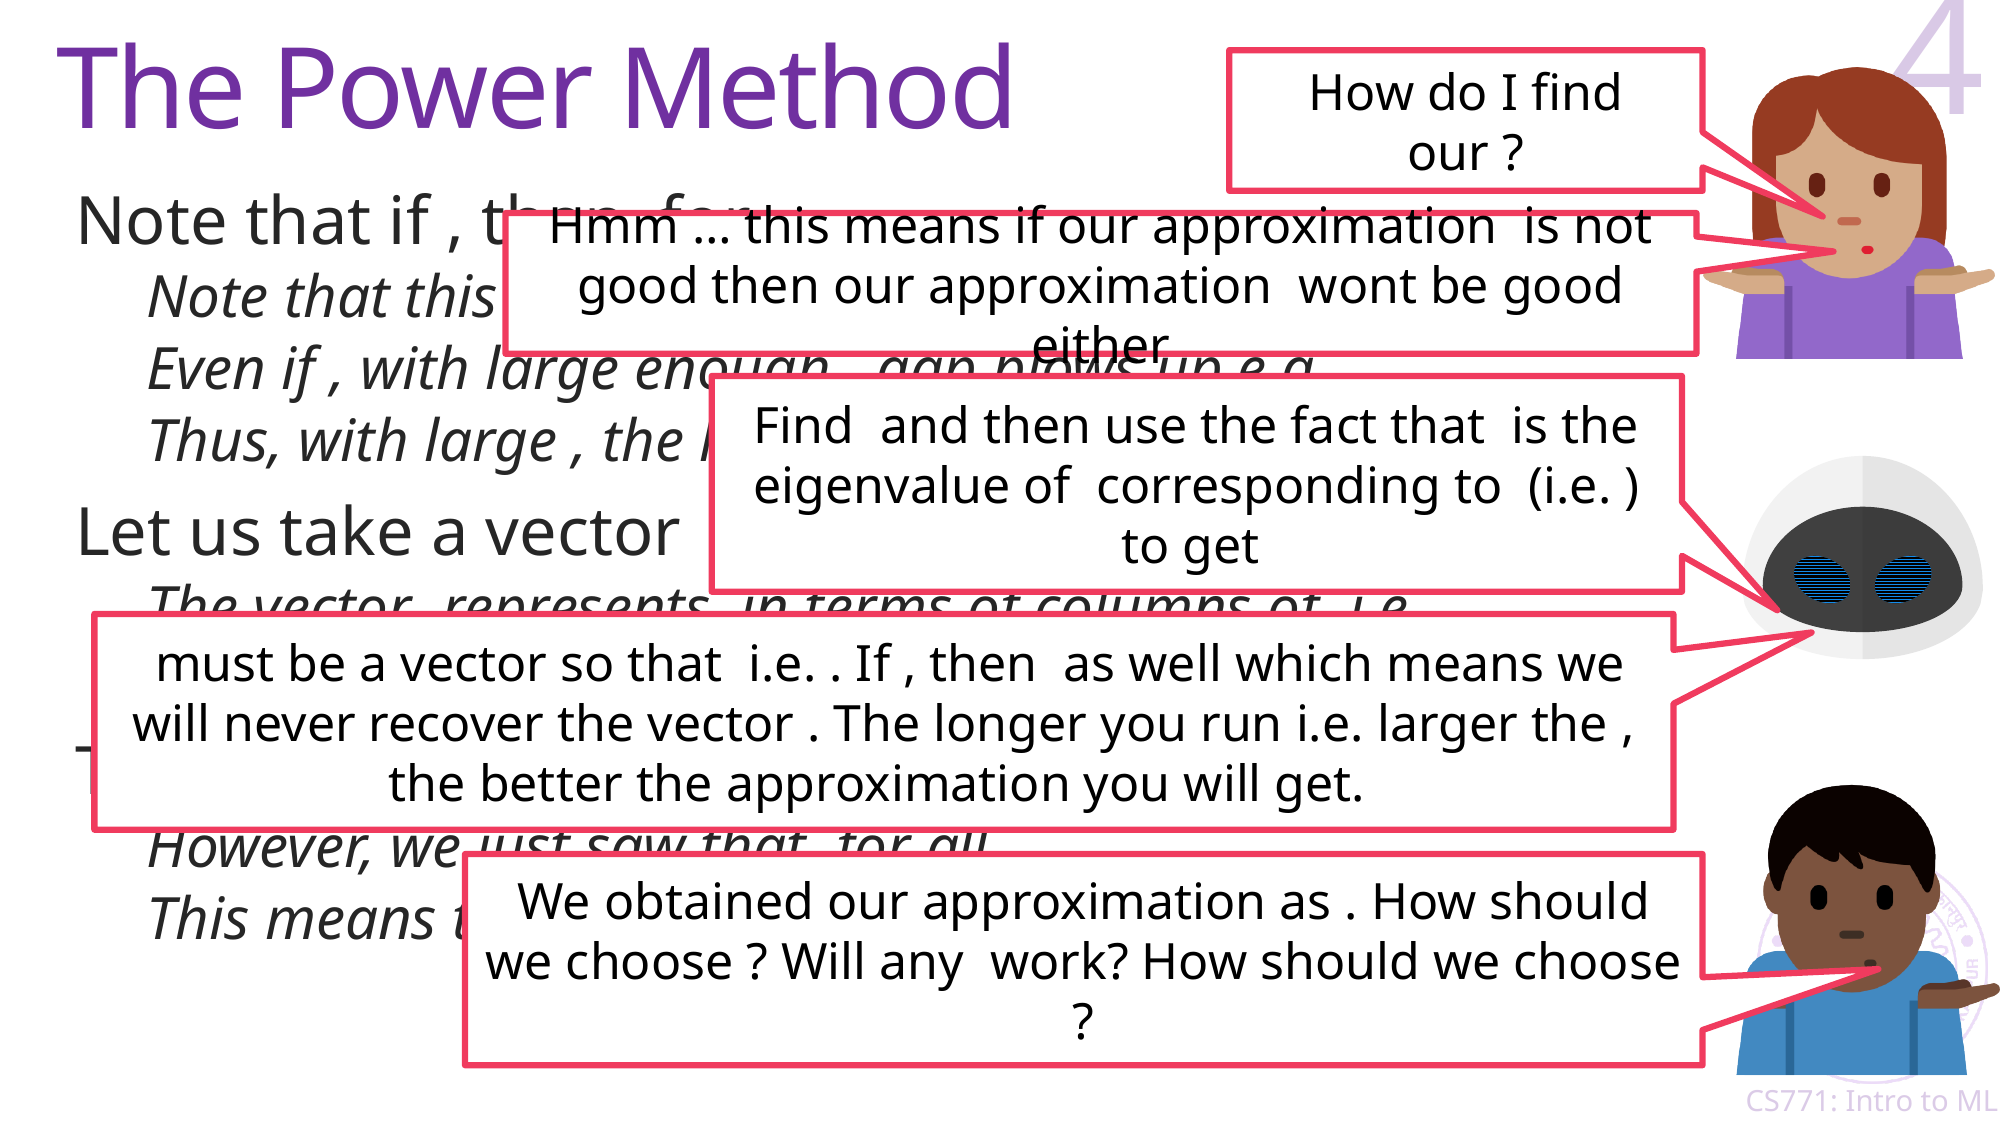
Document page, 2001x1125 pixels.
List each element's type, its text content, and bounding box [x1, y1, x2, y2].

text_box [1741, 455, 1984, 660]
title The Power Method [41, 5, 1945, 183]
picture [1703, 67, 1996, 359]
picture [1703, 781, 2000, 1079]
slide_number 4 [1520, 6, 2000, 183]
